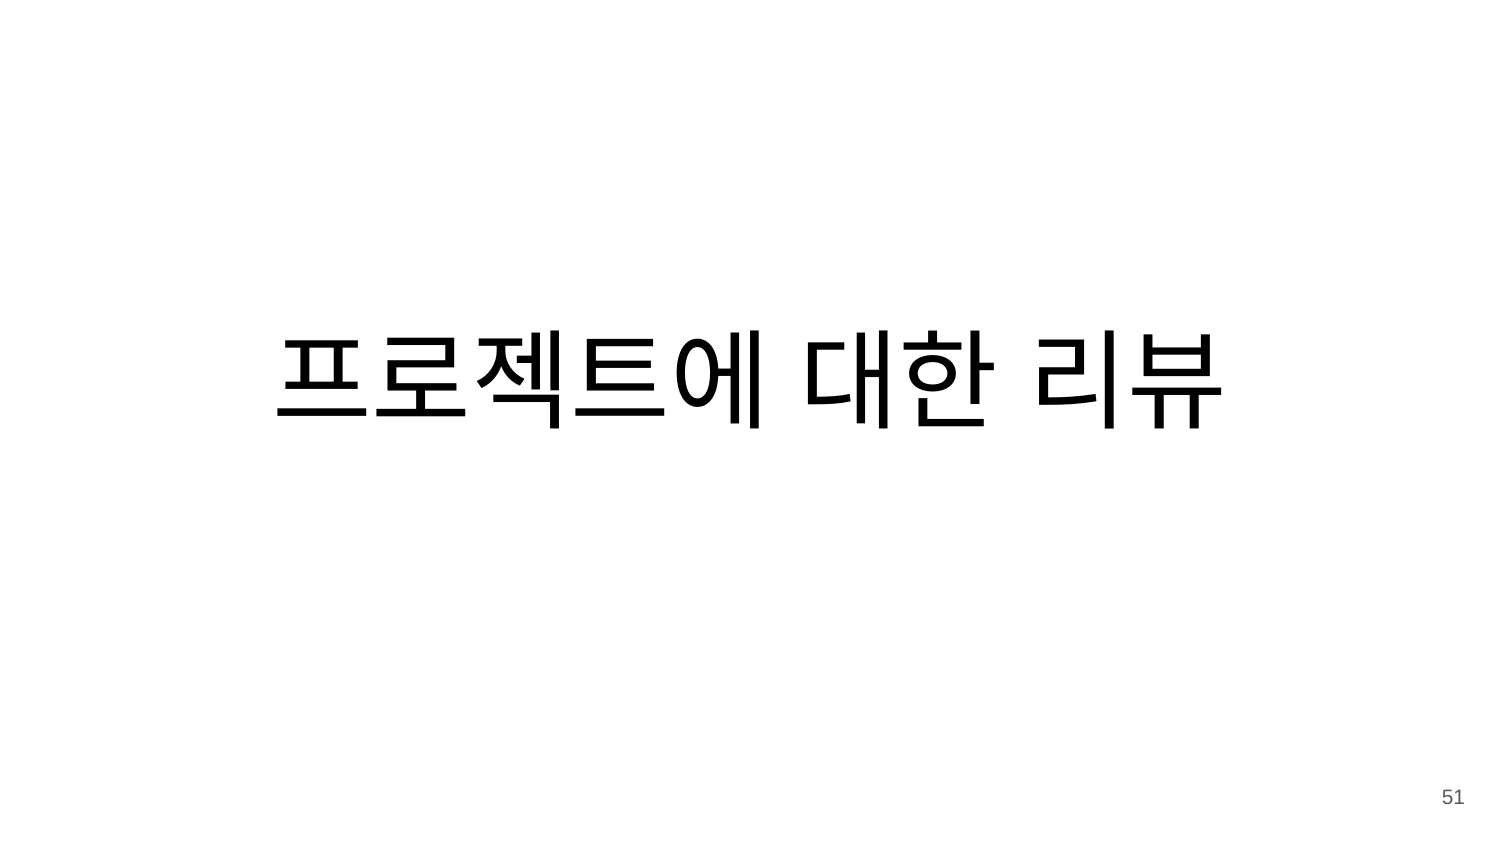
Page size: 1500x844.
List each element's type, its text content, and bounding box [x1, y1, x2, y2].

title 프로젝트에 대한 리뷰 [51, 122, 1449, 459]
slide_number ‹#› [1389, 764, 1480, 830]
